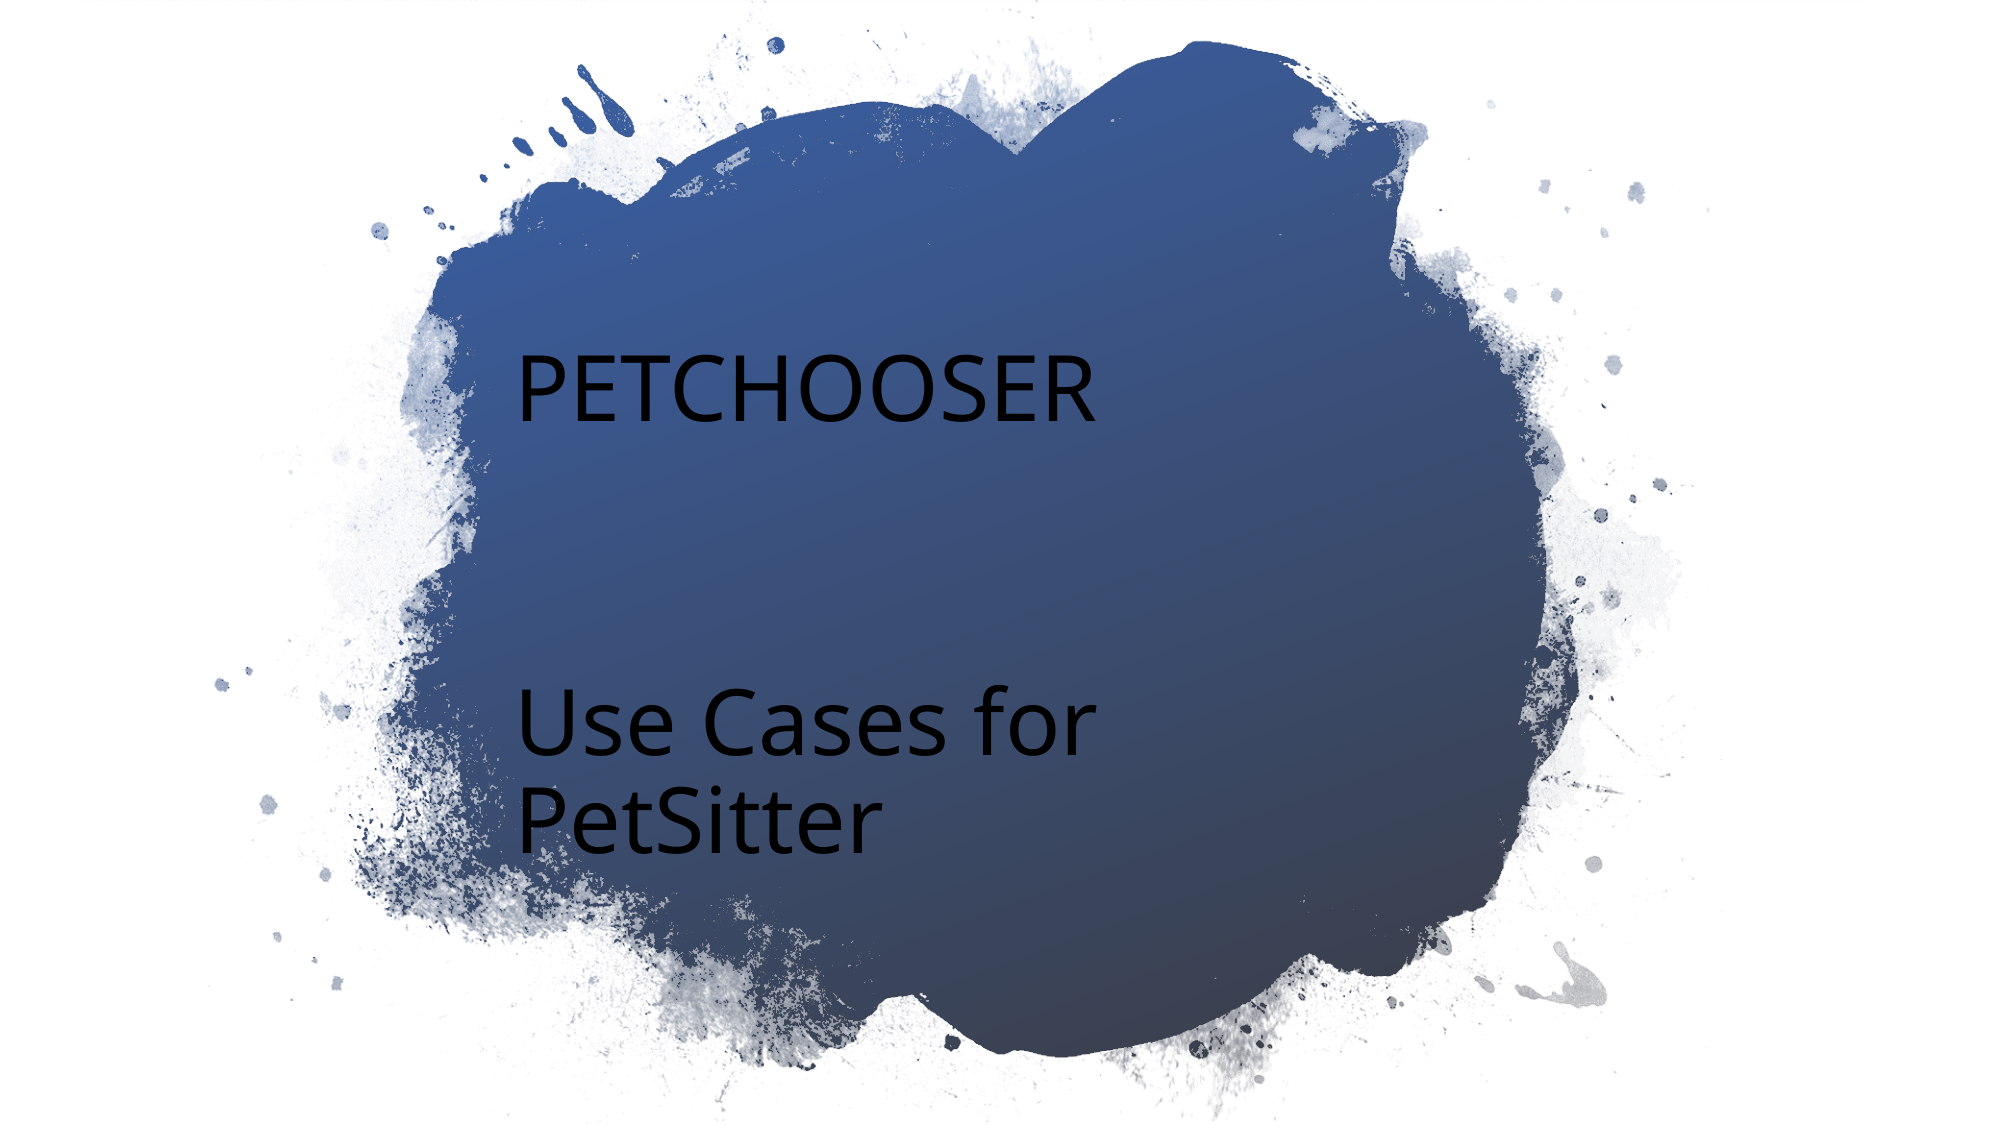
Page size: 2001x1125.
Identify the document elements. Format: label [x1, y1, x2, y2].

subtitle [500, 668, 1501, 780]
title [500, 335, 1501, 668]
picture [0, 0, 2000, 1125]
